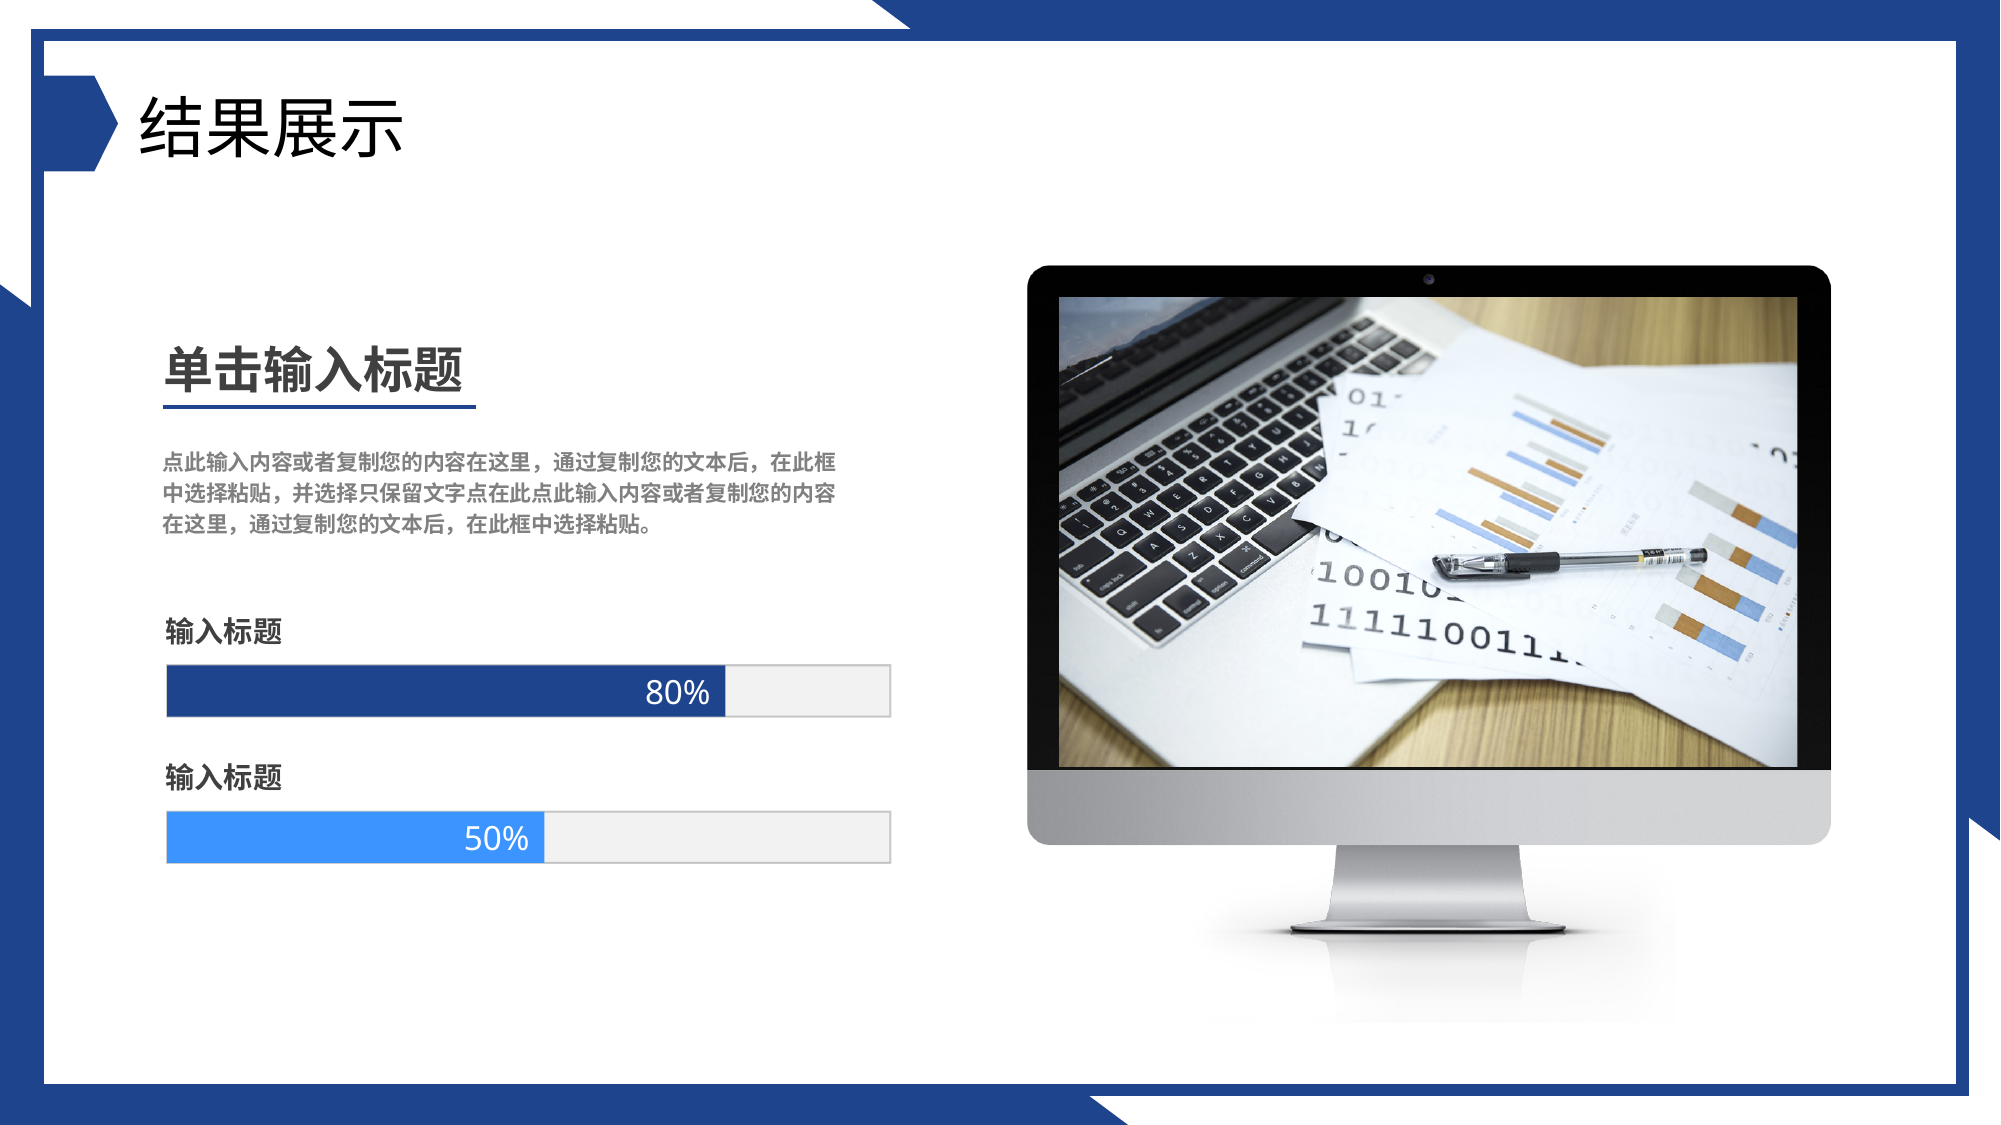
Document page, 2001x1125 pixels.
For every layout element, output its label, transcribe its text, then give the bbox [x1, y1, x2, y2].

text_box [41, 74, 120, 173]
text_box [147, 318, 870, 552]
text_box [150, 754, 891, 863]
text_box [150, 608, 891, 717]
text_box 结果展示 [124, 78, 421, 173]
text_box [1005, 246, 1852, 1023]
